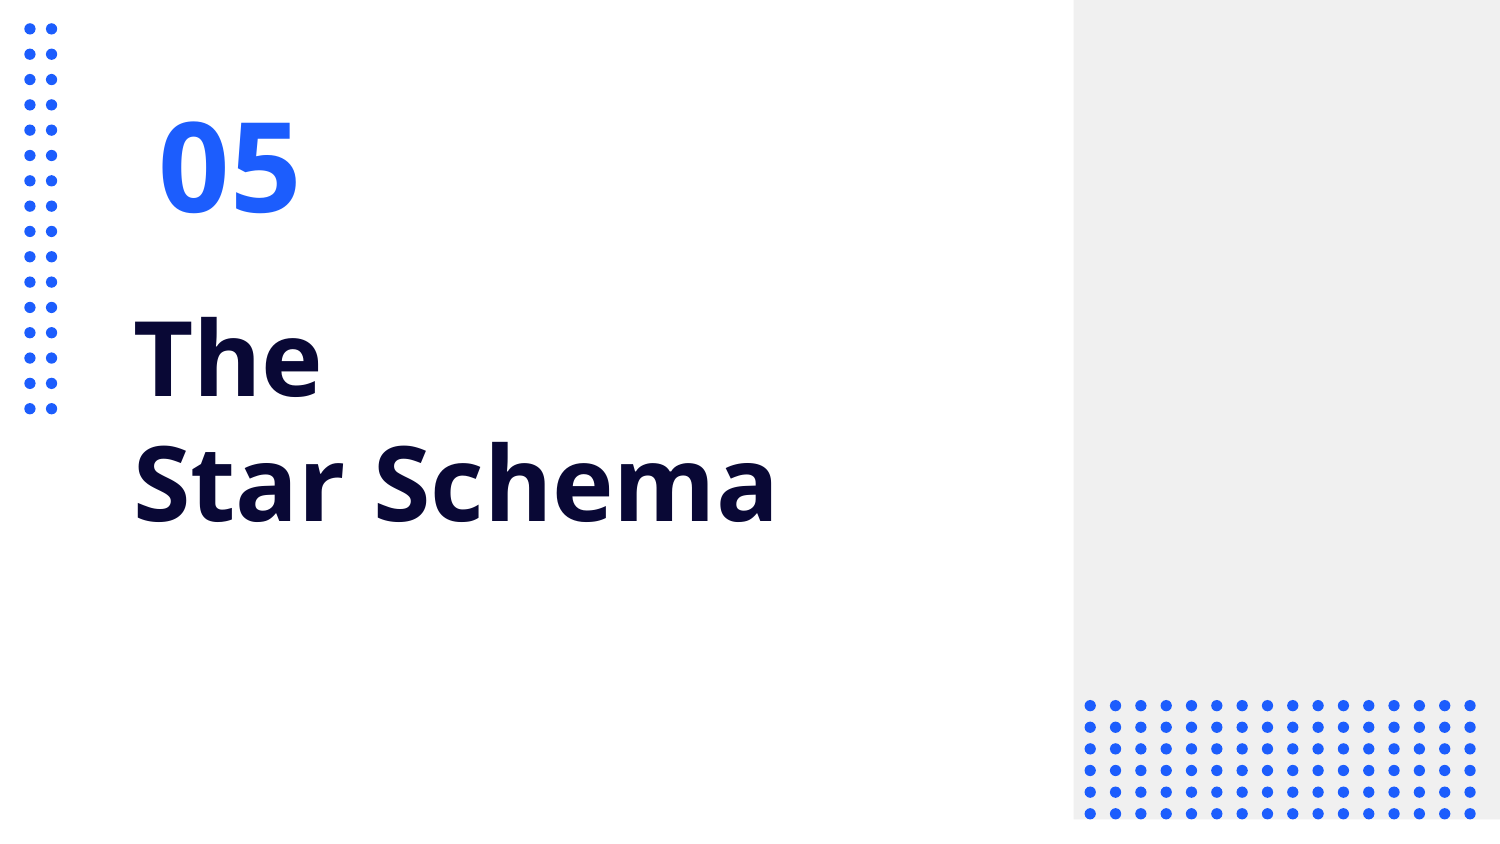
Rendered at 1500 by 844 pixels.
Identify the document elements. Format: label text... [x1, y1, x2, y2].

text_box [1084, 699, 1476, 820]
title 05 [118, 87, 342, 238]
title The Star Schema [118, 276, 939, 427]
